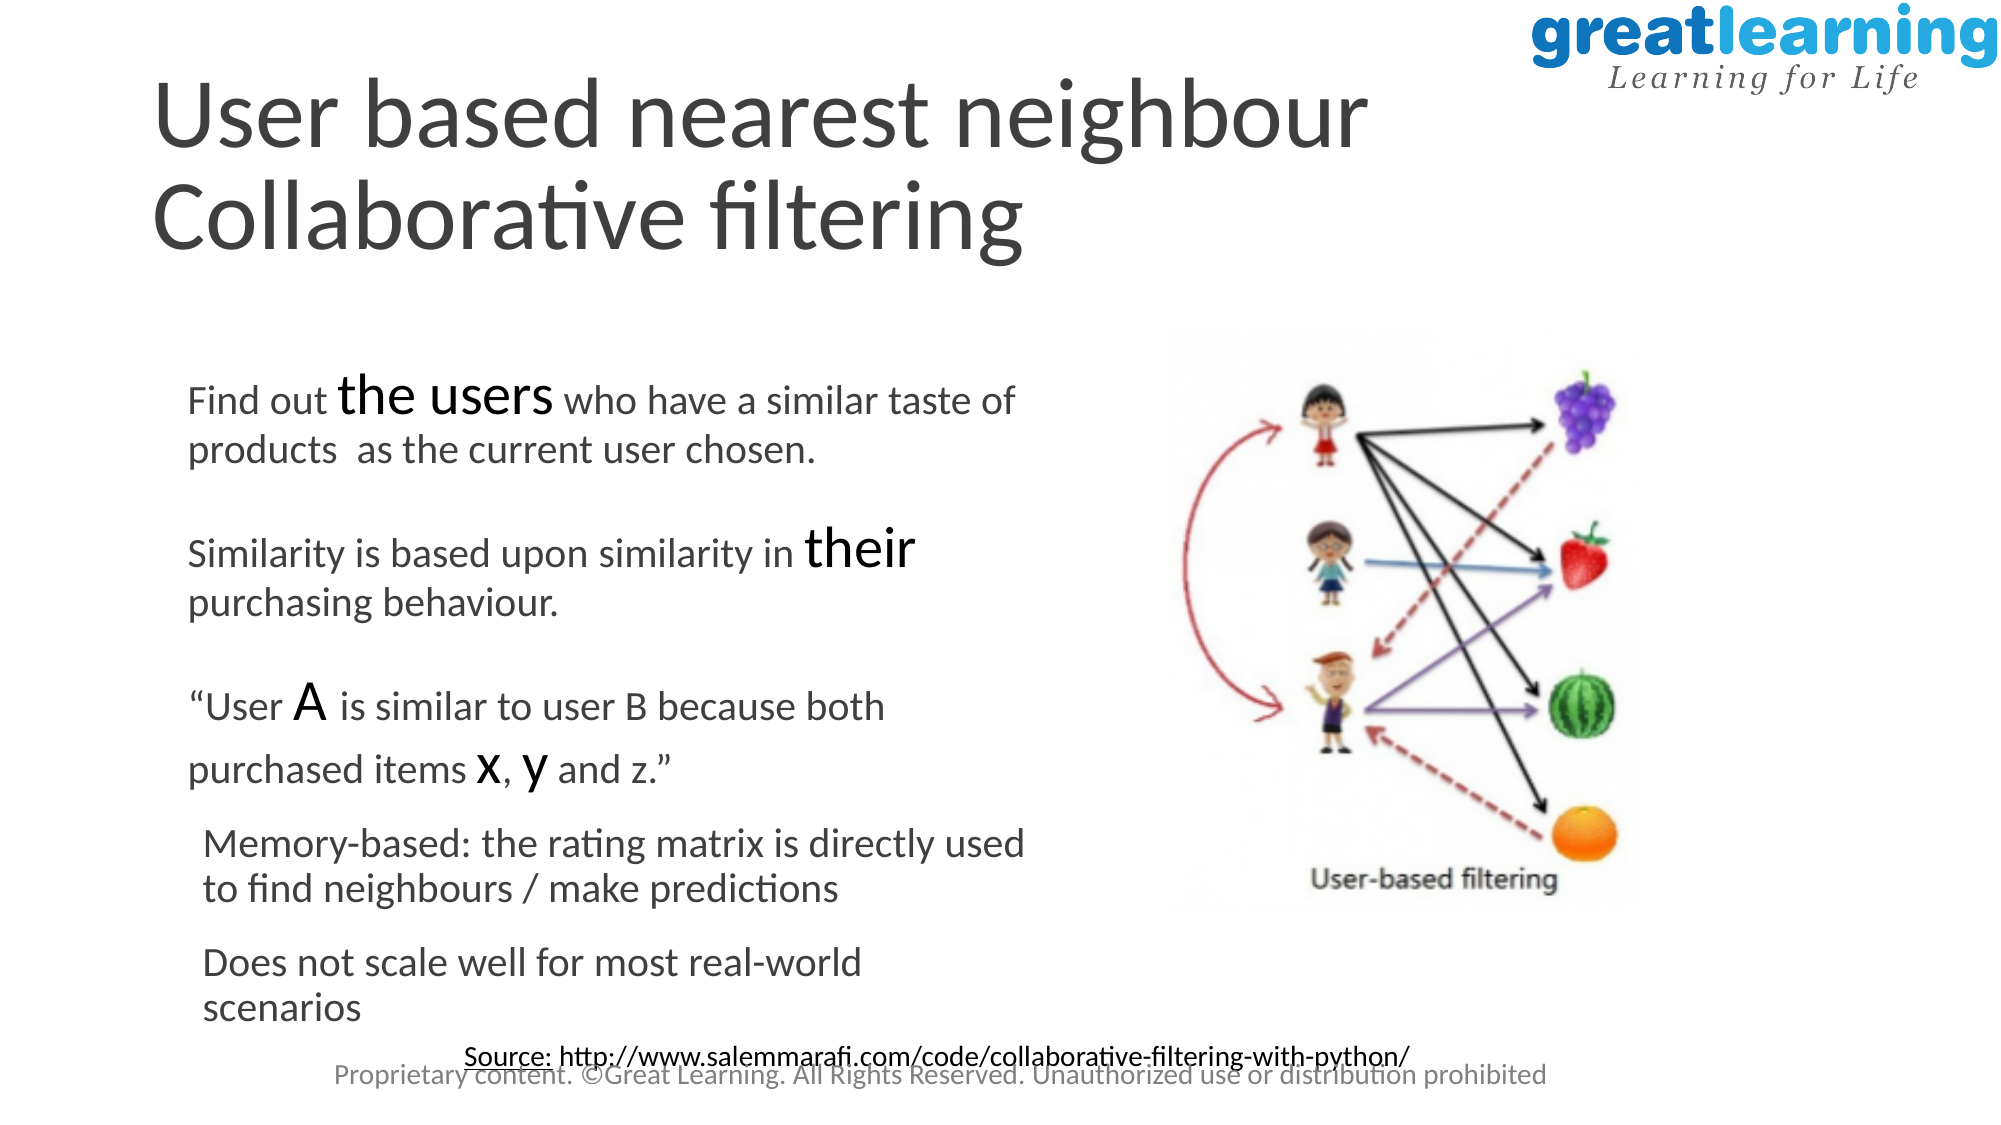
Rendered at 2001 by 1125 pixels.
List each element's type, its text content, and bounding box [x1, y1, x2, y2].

picture [1530, 0, 2000, 97]
picture [1168, 330, 1642, 913]
footer Proprietary content. ©Great Learning. All Rights Reserved. Unauthorized use or distribution prohibited [204, 1042, 1678, 1103]
text_box Source: http://www.salemmarafi.com/code/collaborative-filtering-with-python/ [449, 1029, 1716, 1091]
title User based nearest neighbour Collaborative filtering [137, 59, 1863, 278]
list Find out the users who have a similar taste of products as the current user chosen. Similarity is based upon similarity in their purchasing behaviour. “User A is similar to user B because both purchased items x, y and z.” Memory-based: the rating matrix is directly used to find neighbours / make predictions Does not scale well for most real-world scenarios [187, 302, 1029, 963]
